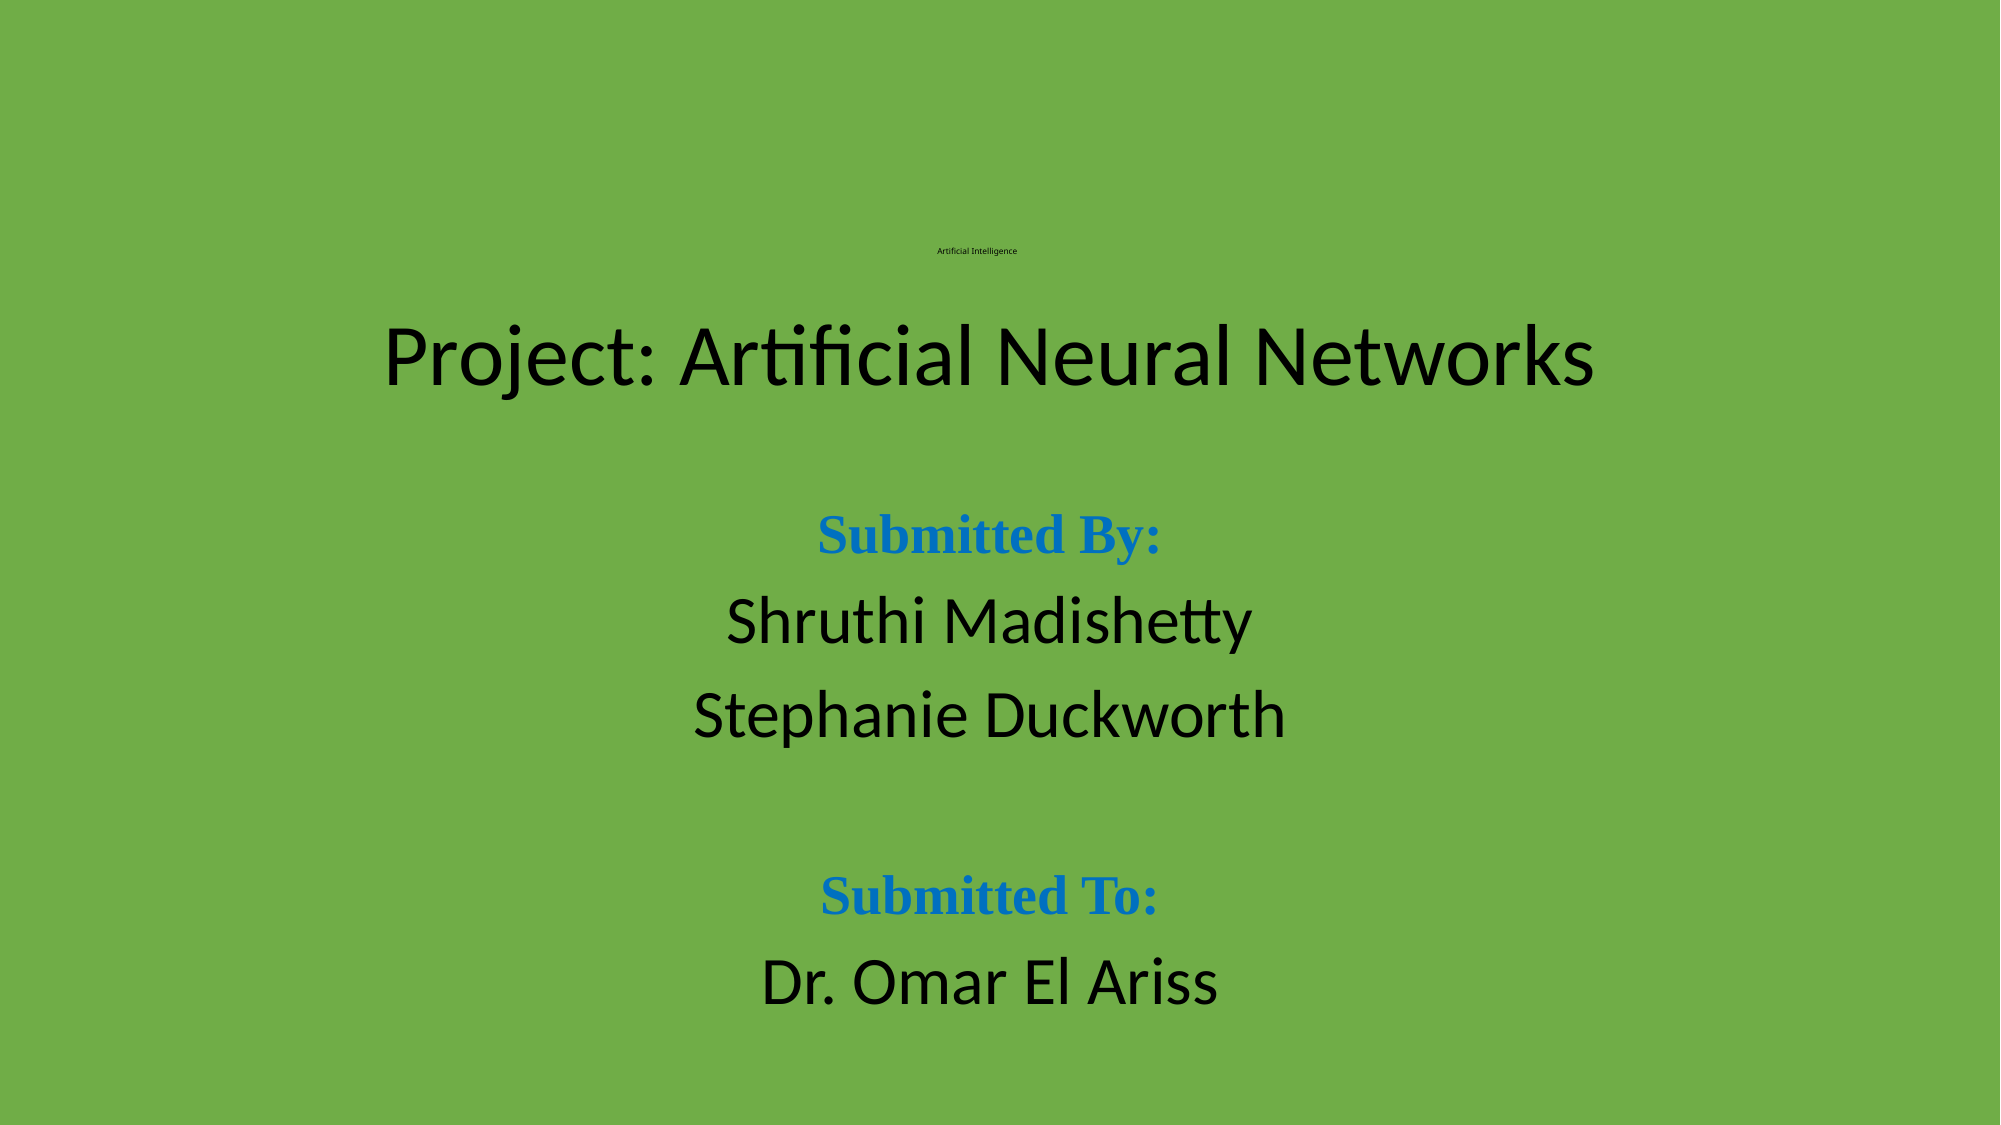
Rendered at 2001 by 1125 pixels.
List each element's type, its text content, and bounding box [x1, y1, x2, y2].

title Artificial Intelligence [52, 66, 1903, 265]
subtitle Project: Artificial Neural Networks Submitted By: Shruthi Madishetty Stephanie Duckworth Submitted To: Dr. Omar El Ariss [52, 302, 1929, 1031]
